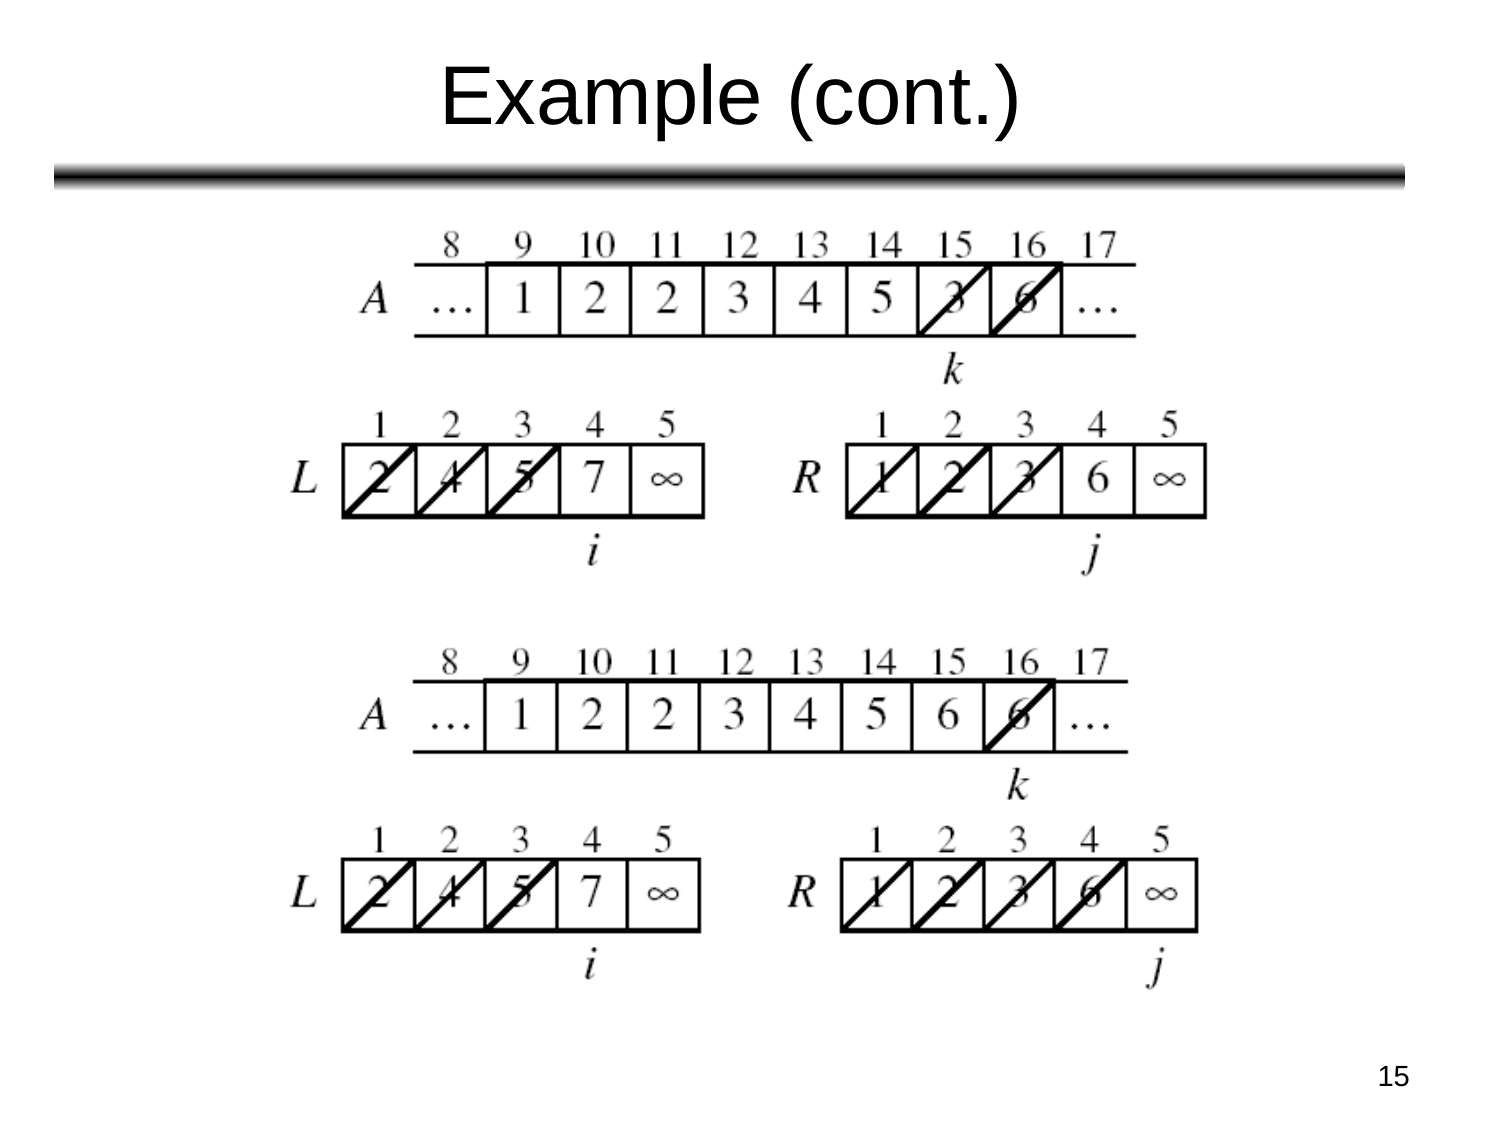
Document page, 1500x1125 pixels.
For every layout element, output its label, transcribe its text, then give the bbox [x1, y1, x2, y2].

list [278, 219, 1225, 589]
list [278, 638, 1225, 997]
text_box ‹#› [1074, 1049, 1425, 1103]
title Example (cont.) [55, 16, 1406, 166]
